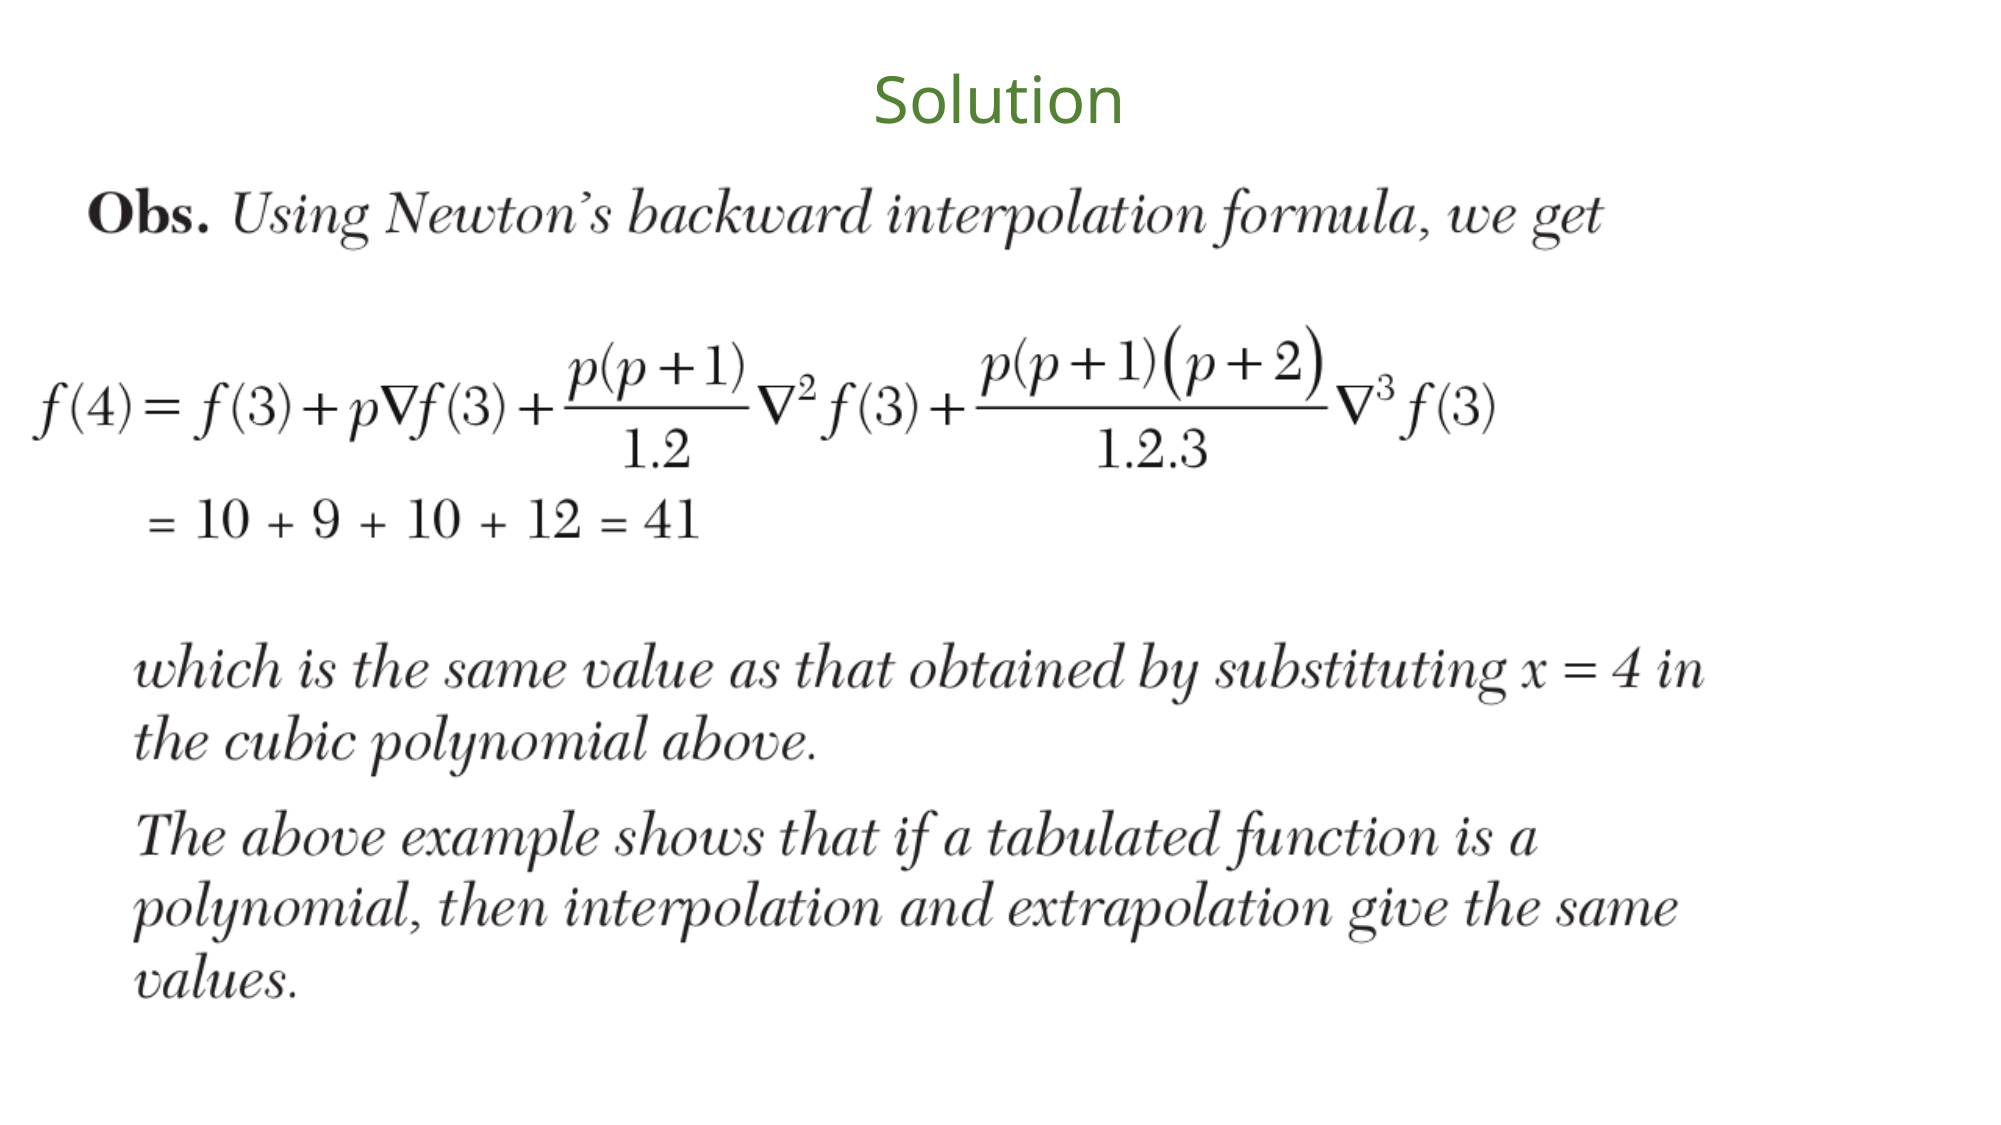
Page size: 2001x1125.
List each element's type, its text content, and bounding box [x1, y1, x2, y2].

title Solution [137, 59, 1863, 146]
list ok [23, 169, 1863, 1014]
picture [23, 162, 1626, 563]
picture [115, 623, 1733, 1021]
